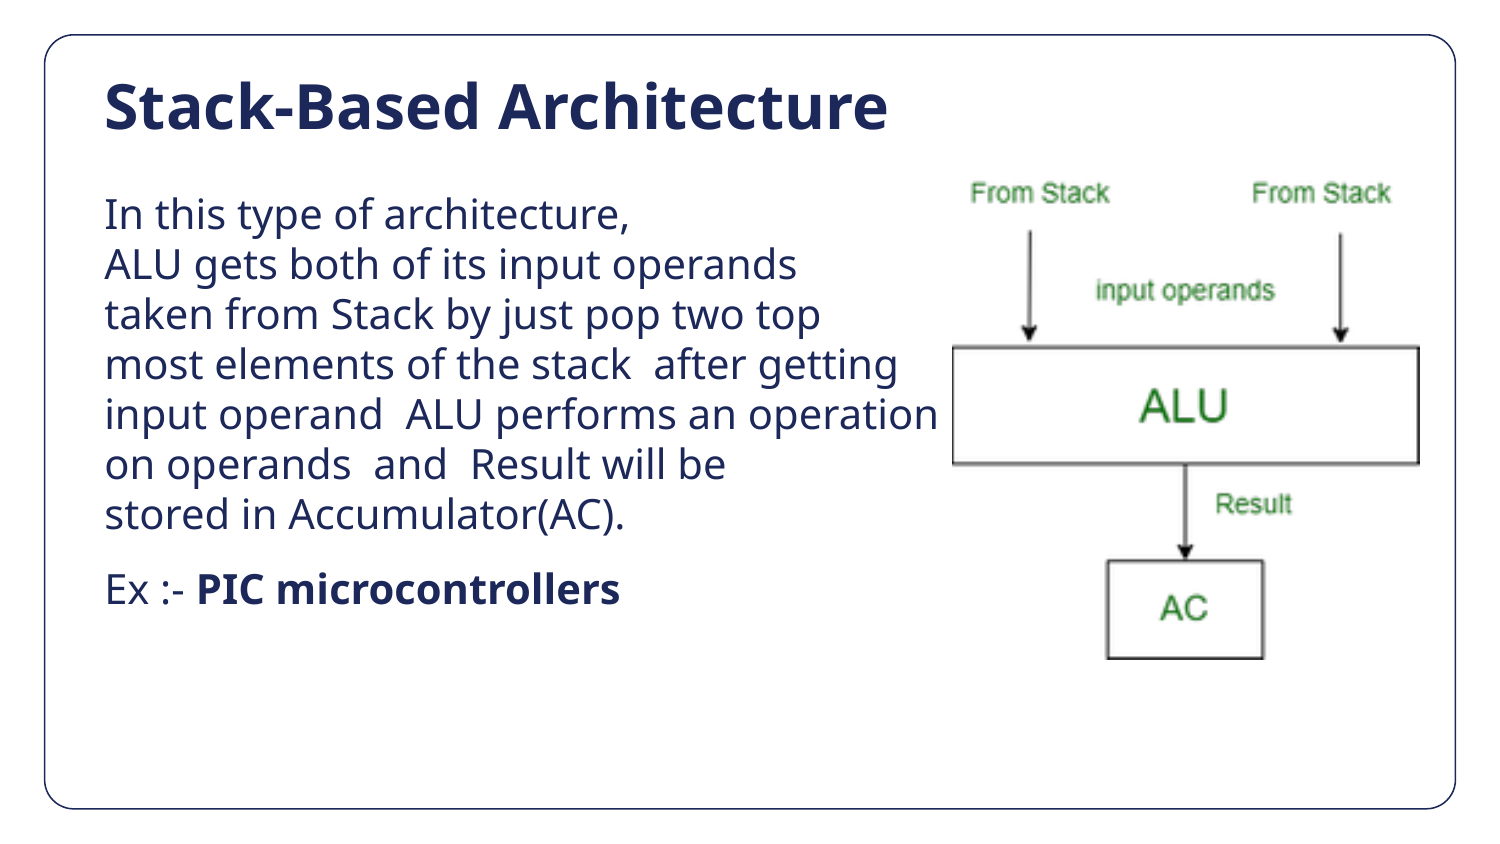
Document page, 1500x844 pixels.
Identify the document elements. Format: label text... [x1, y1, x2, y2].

picture [952, 172, 1421, 660]
title Stack-Based Architecture [89, 52, 1354, 147]
list In this type of architecture, ALU gets both of its input operands taken from Stack by just pop two top most elements of the stack after getting input operand ALU performs an operation on operands and Result will be stored in Accumulator(AC). Ex :- PIC microcontrollers [64, 172, 1329, 729]
